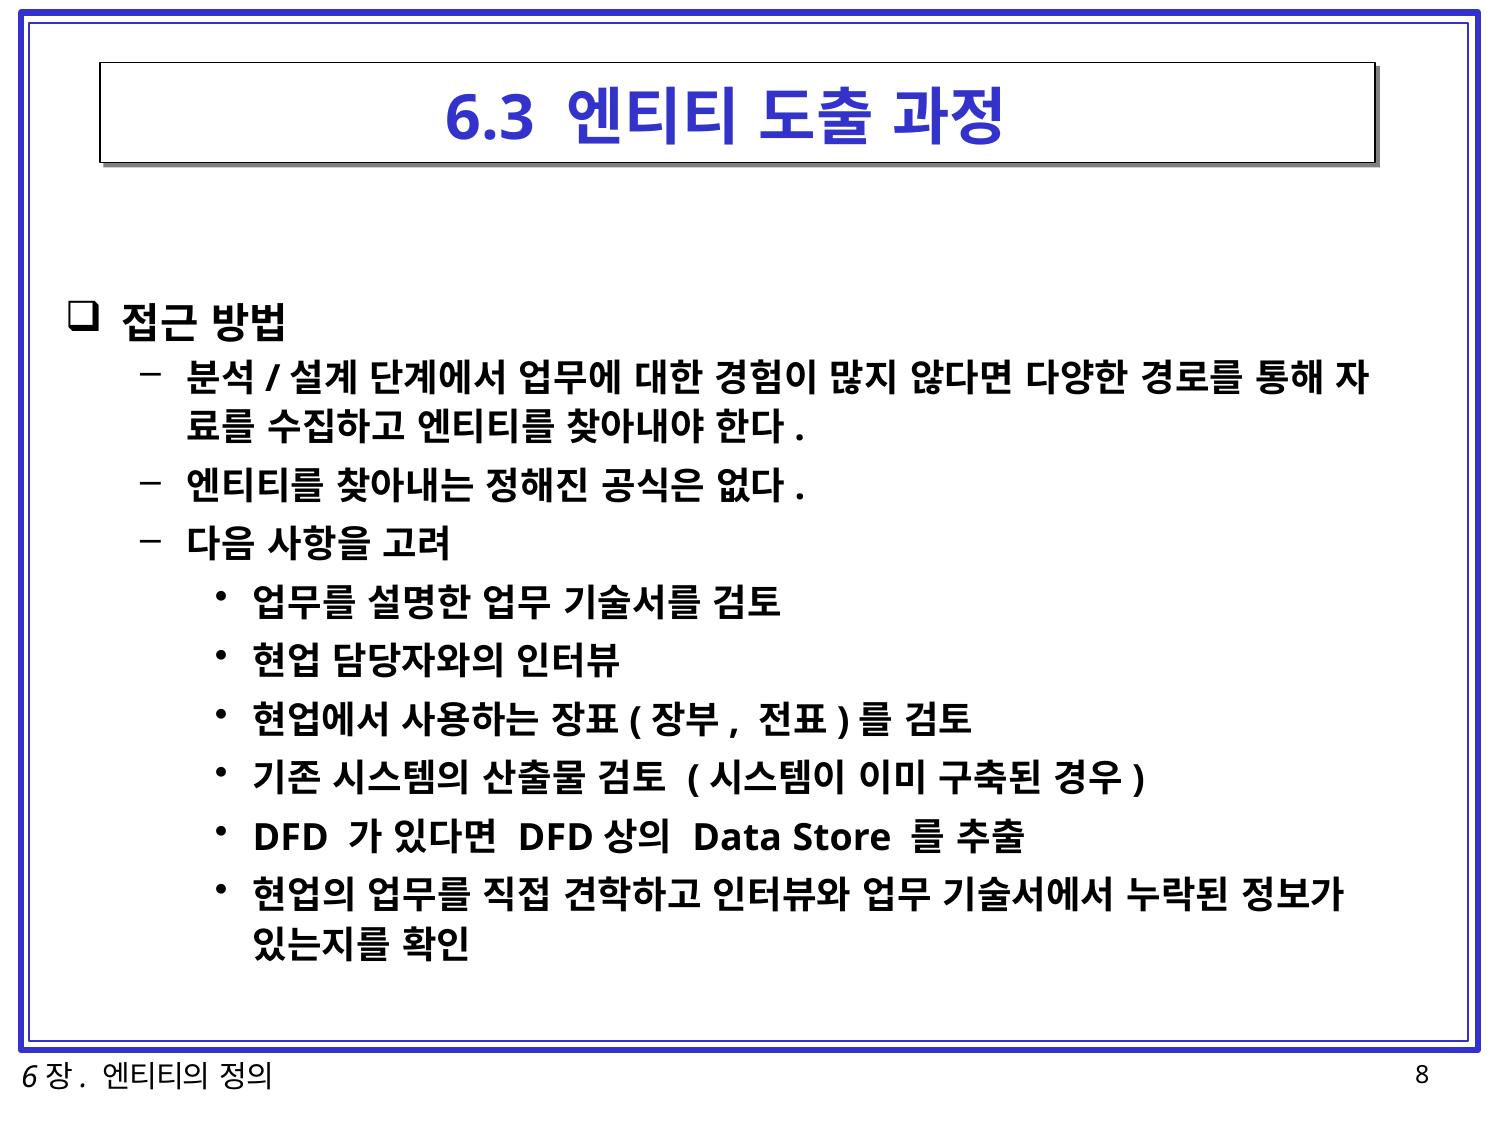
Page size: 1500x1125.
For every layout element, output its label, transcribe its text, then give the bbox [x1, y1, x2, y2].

slide_number 8 [1408, 1064, 1452, 1125]
title 6.3 엔티티 도출 과정 [100, 74, 1375, 265]
text_box 접근 방법 분석/설계 단계에서 업무에 대한 경험이 많지 않다면 다양한 경로를 통해 자 료를 수집하고 엔티티를 찾아내야 한다. 엔티티를 찾아내는 정해진 공식은 없다. 다음 사항을 고려 업무를 설명한 업무 기술서를 검토 현업 담당자와의 인터뷰 현업에서 사용하는 장표(장부, 전표)를 검토 기존 시스템의 산출물 검토 (시스템이 이미 구축된 경우) DFD 가 있다면 DFD상의 Data Store 를 추출 현업의 업무를 직접 견학하고 인터뷰와 업무 기술서에서 누락된 정보가 있는지를 확인 [62, 285, 1429, 966]
footer 6장. 엔티티의 정의 [19, 1058, 275, 1125]
